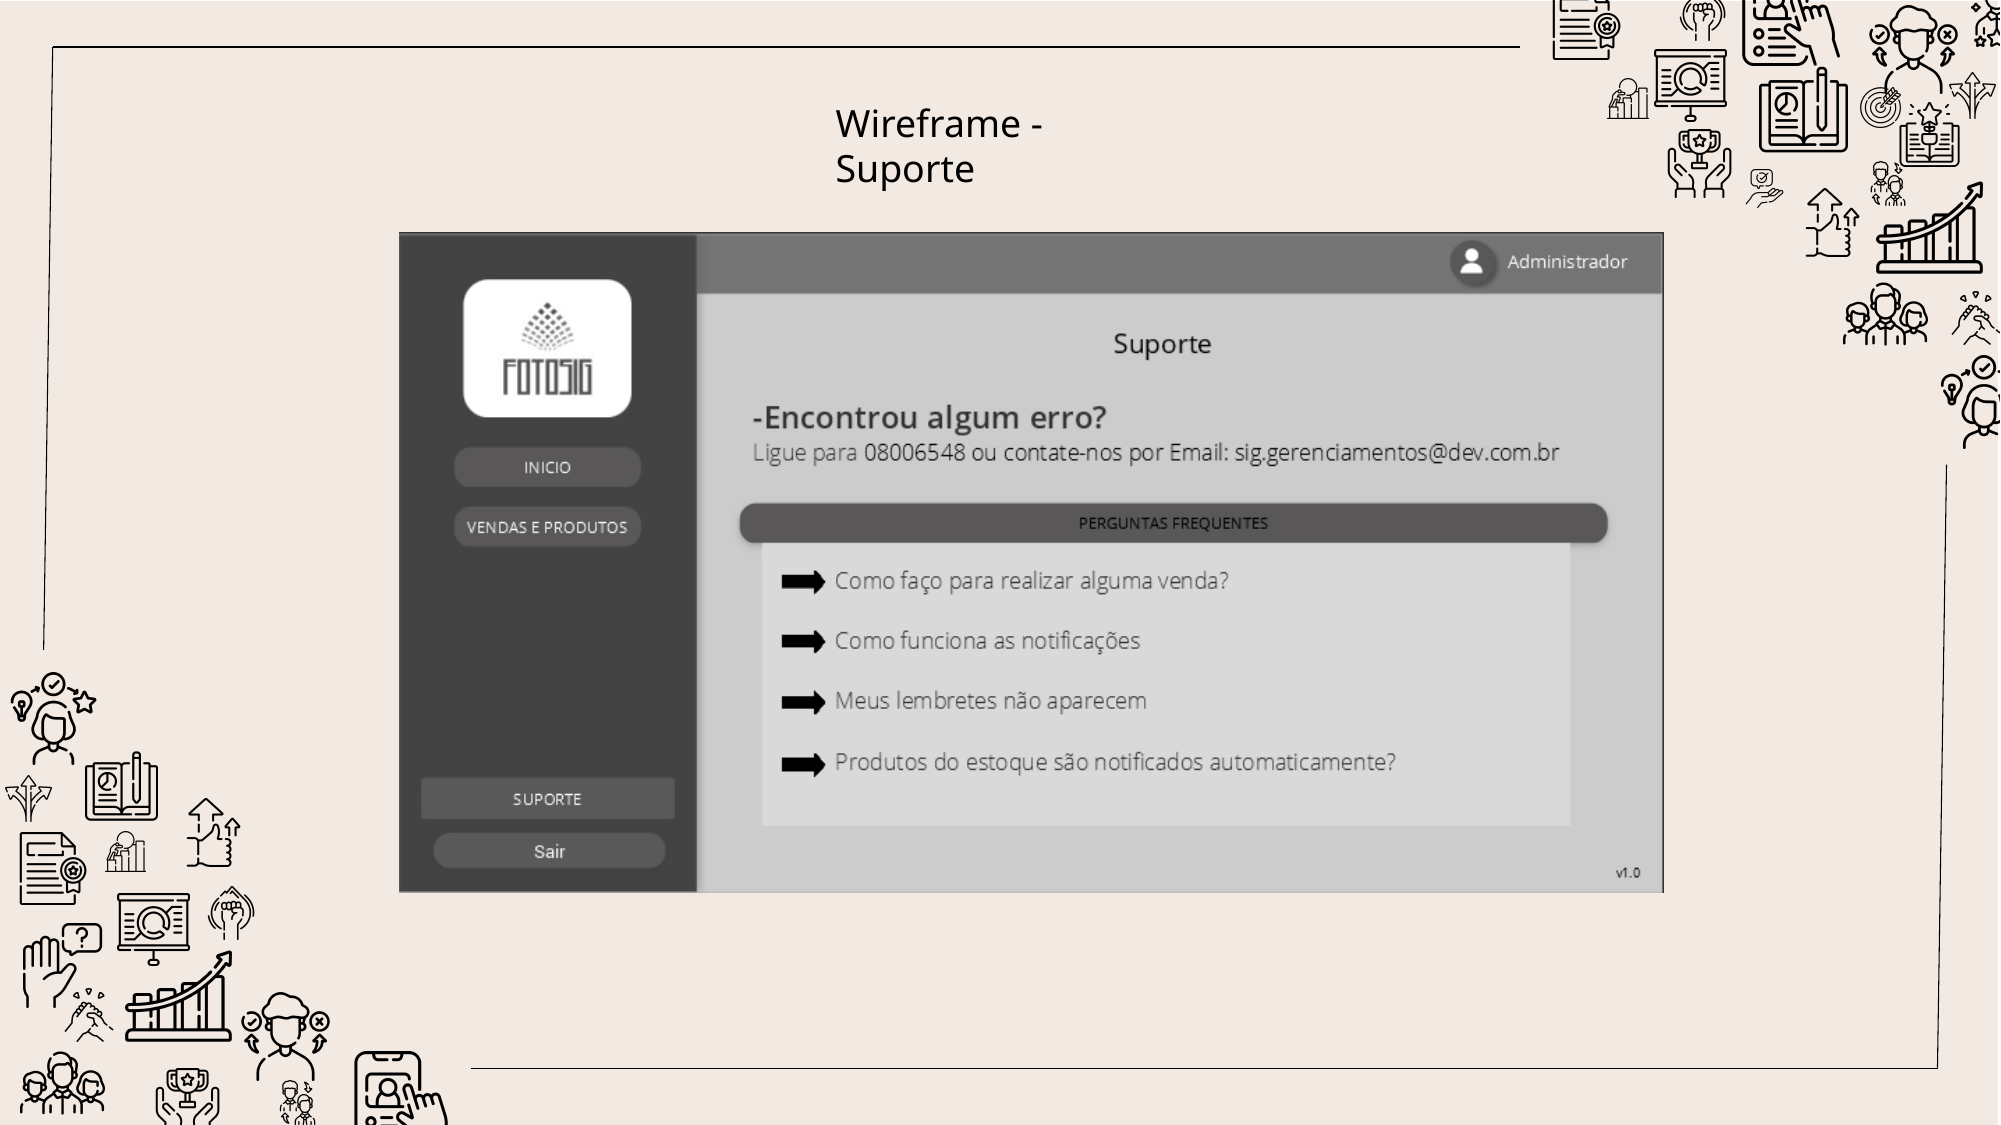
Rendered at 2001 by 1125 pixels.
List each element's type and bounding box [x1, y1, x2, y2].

text_box [1937, 464, 1947, 1068]
text_box [43, 46, 53, 650]
picture [0, 0, 2000, 1125]
